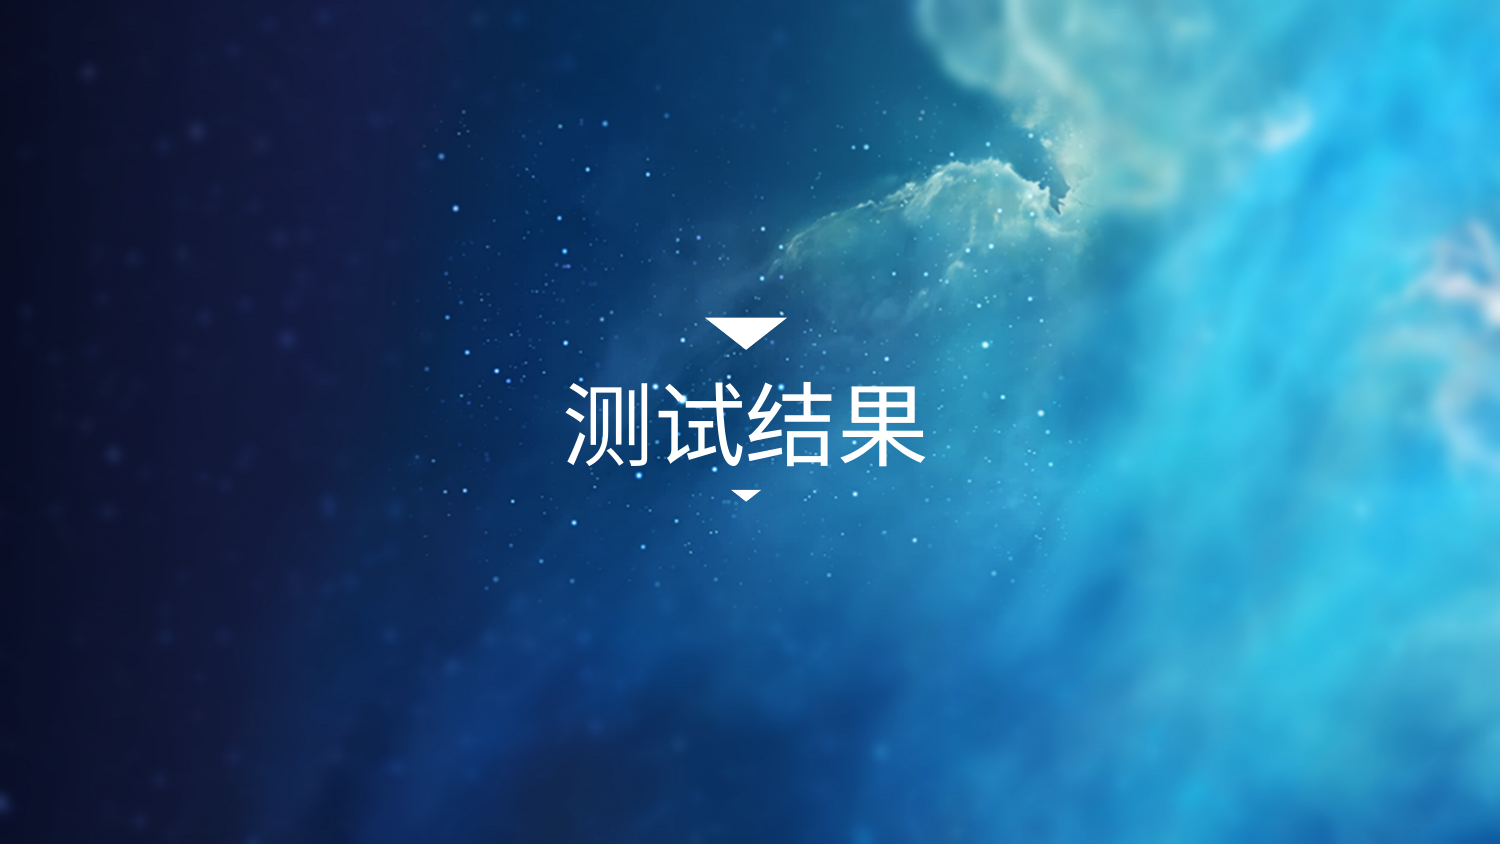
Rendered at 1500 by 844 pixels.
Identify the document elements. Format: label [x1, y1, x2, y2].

text_box [545, 317, 947, 502]
picture [0, 0, 1500, 844]
